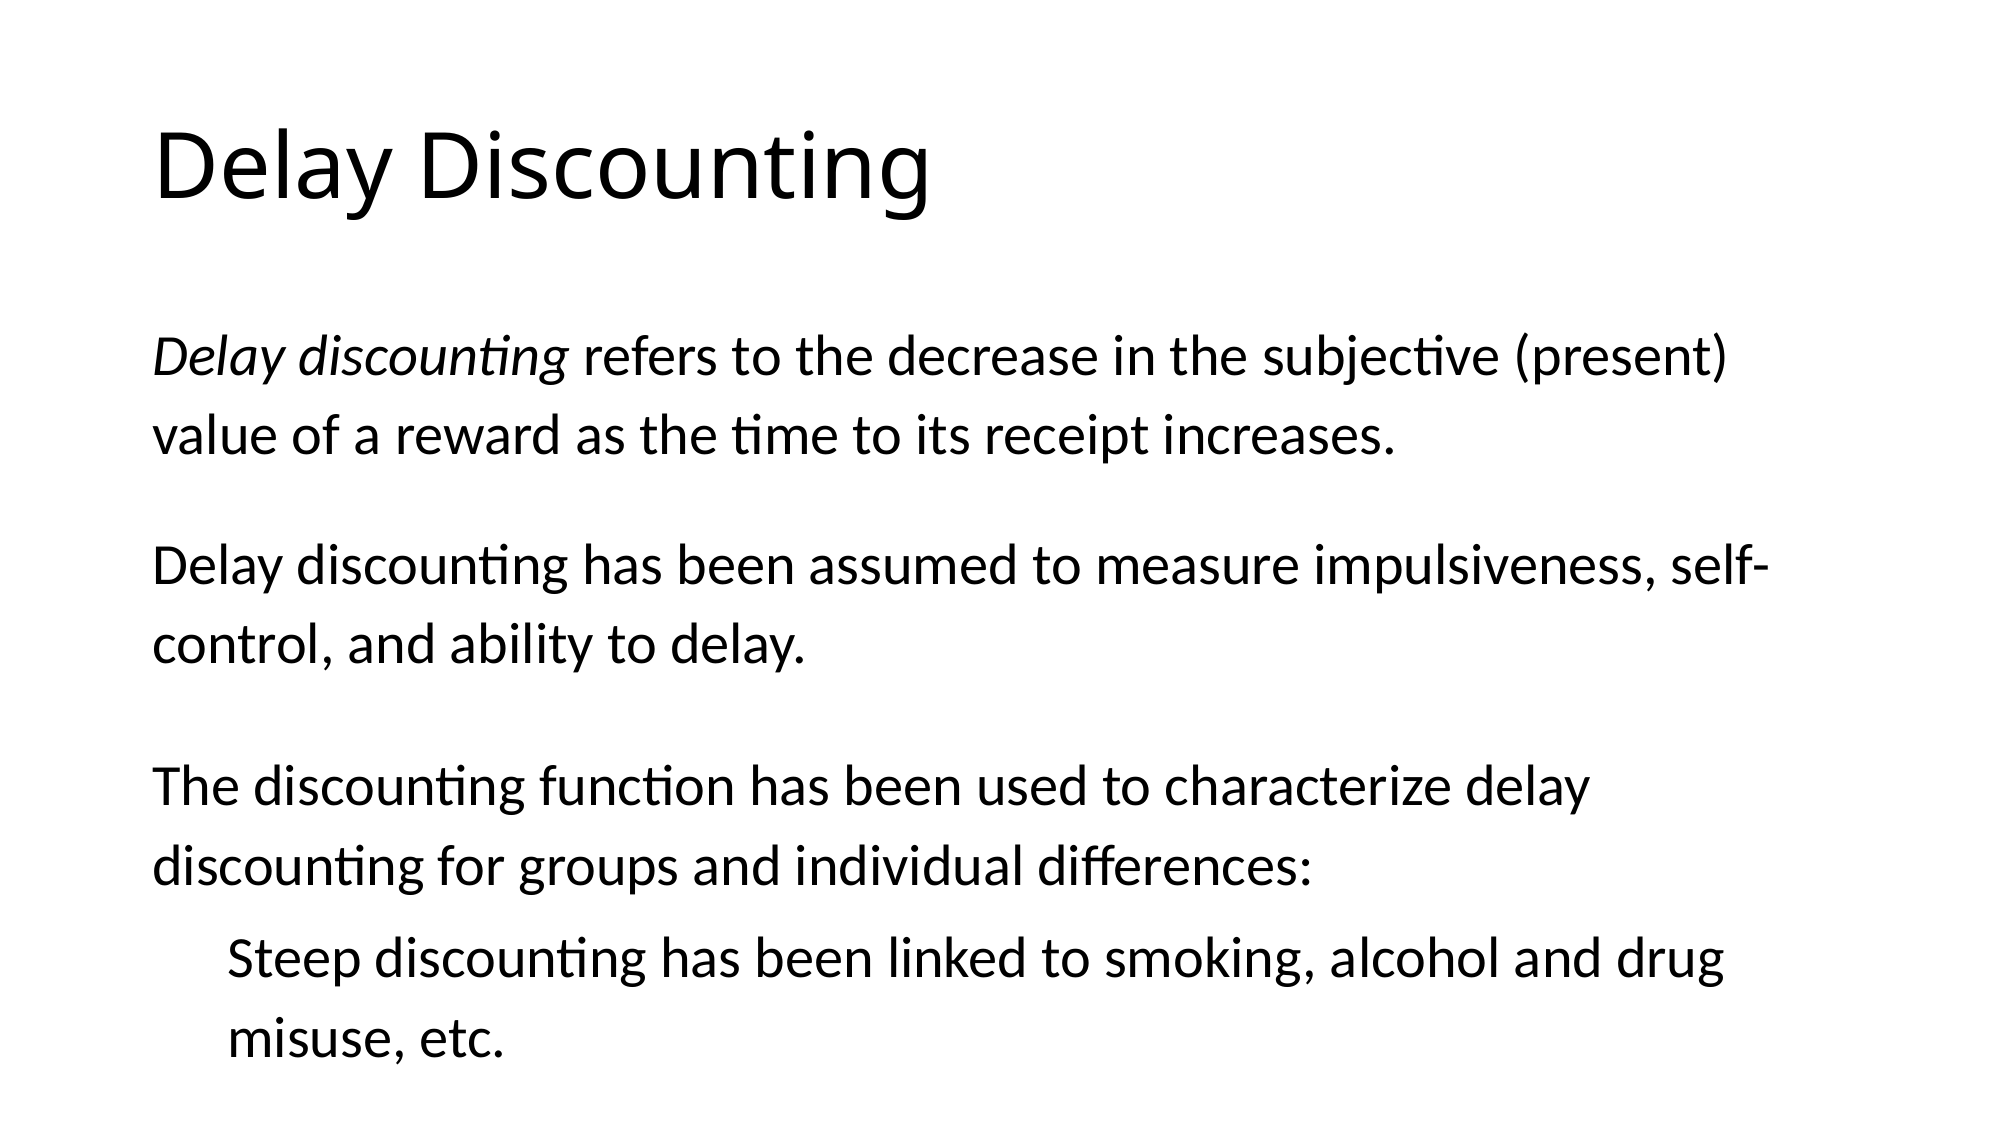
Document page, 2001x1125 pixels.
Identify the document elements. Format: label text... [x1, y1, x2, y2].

list Delay discounting refers to the decrease in the subjective (present) value of a reward as the time to its receipt increases. Delay discounting has been assumed to measure impulsiveness, self-control, and ability to delay. The discounting function has been used to characterize delay discounting for groups and individual differences: Steep discounting has been linked to smoking, alcohol and drug misuse, etc. [137, 299, 1863, 1125]
title Delay Discounting [137, 59, 1863, 278]
